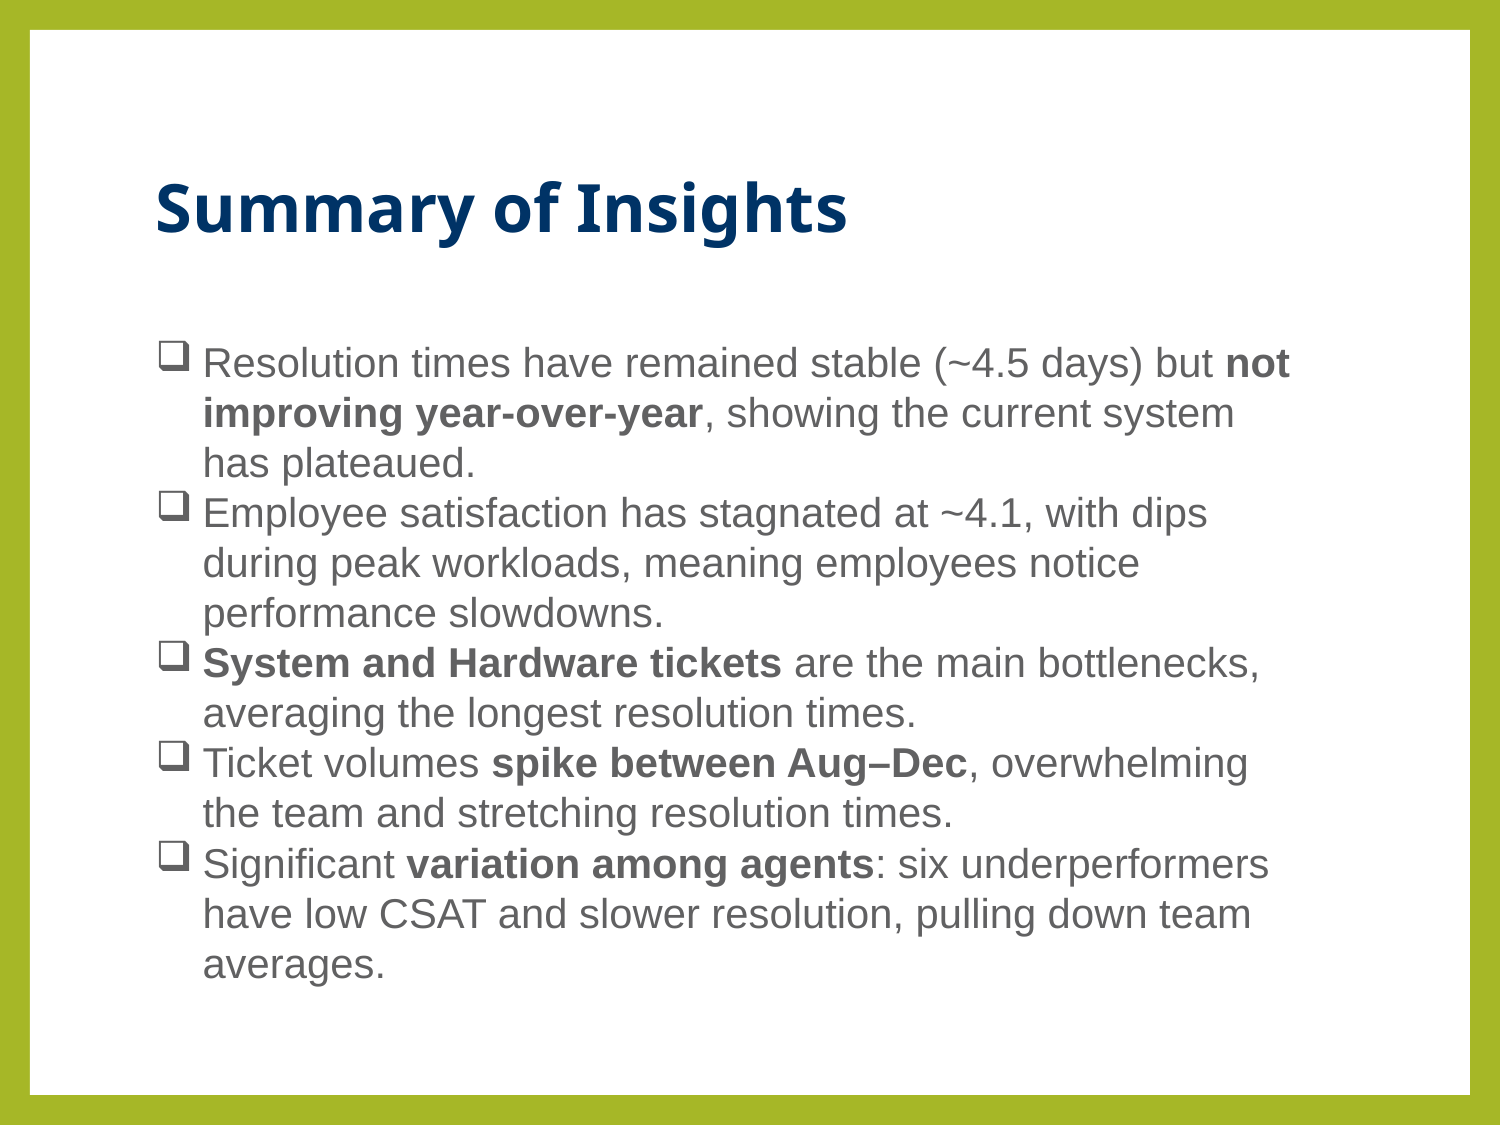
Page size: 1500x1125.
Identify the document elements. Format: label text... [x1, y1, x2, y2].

text_box Resolution times have remained stable (~4.5 days) but not improving year-over-year, showing the current system has plateaued. Employee satisfaction has stagnated at ~4.1, with dips during peak workloads, meaning employees notice performance slowdowns. System and Hardware tickets are the main bottlenecks, averaging the longest resolution times. Ticket volumes spike between Aug–Dec, overwhelming the team and stretching resolution times. Significant variation among agents: six underperformers have low CSAT and slower resolution, pulling down team averages. [140, 328, 1325, 994]
title Summary of Insights [140, 99, 1356, 323]
